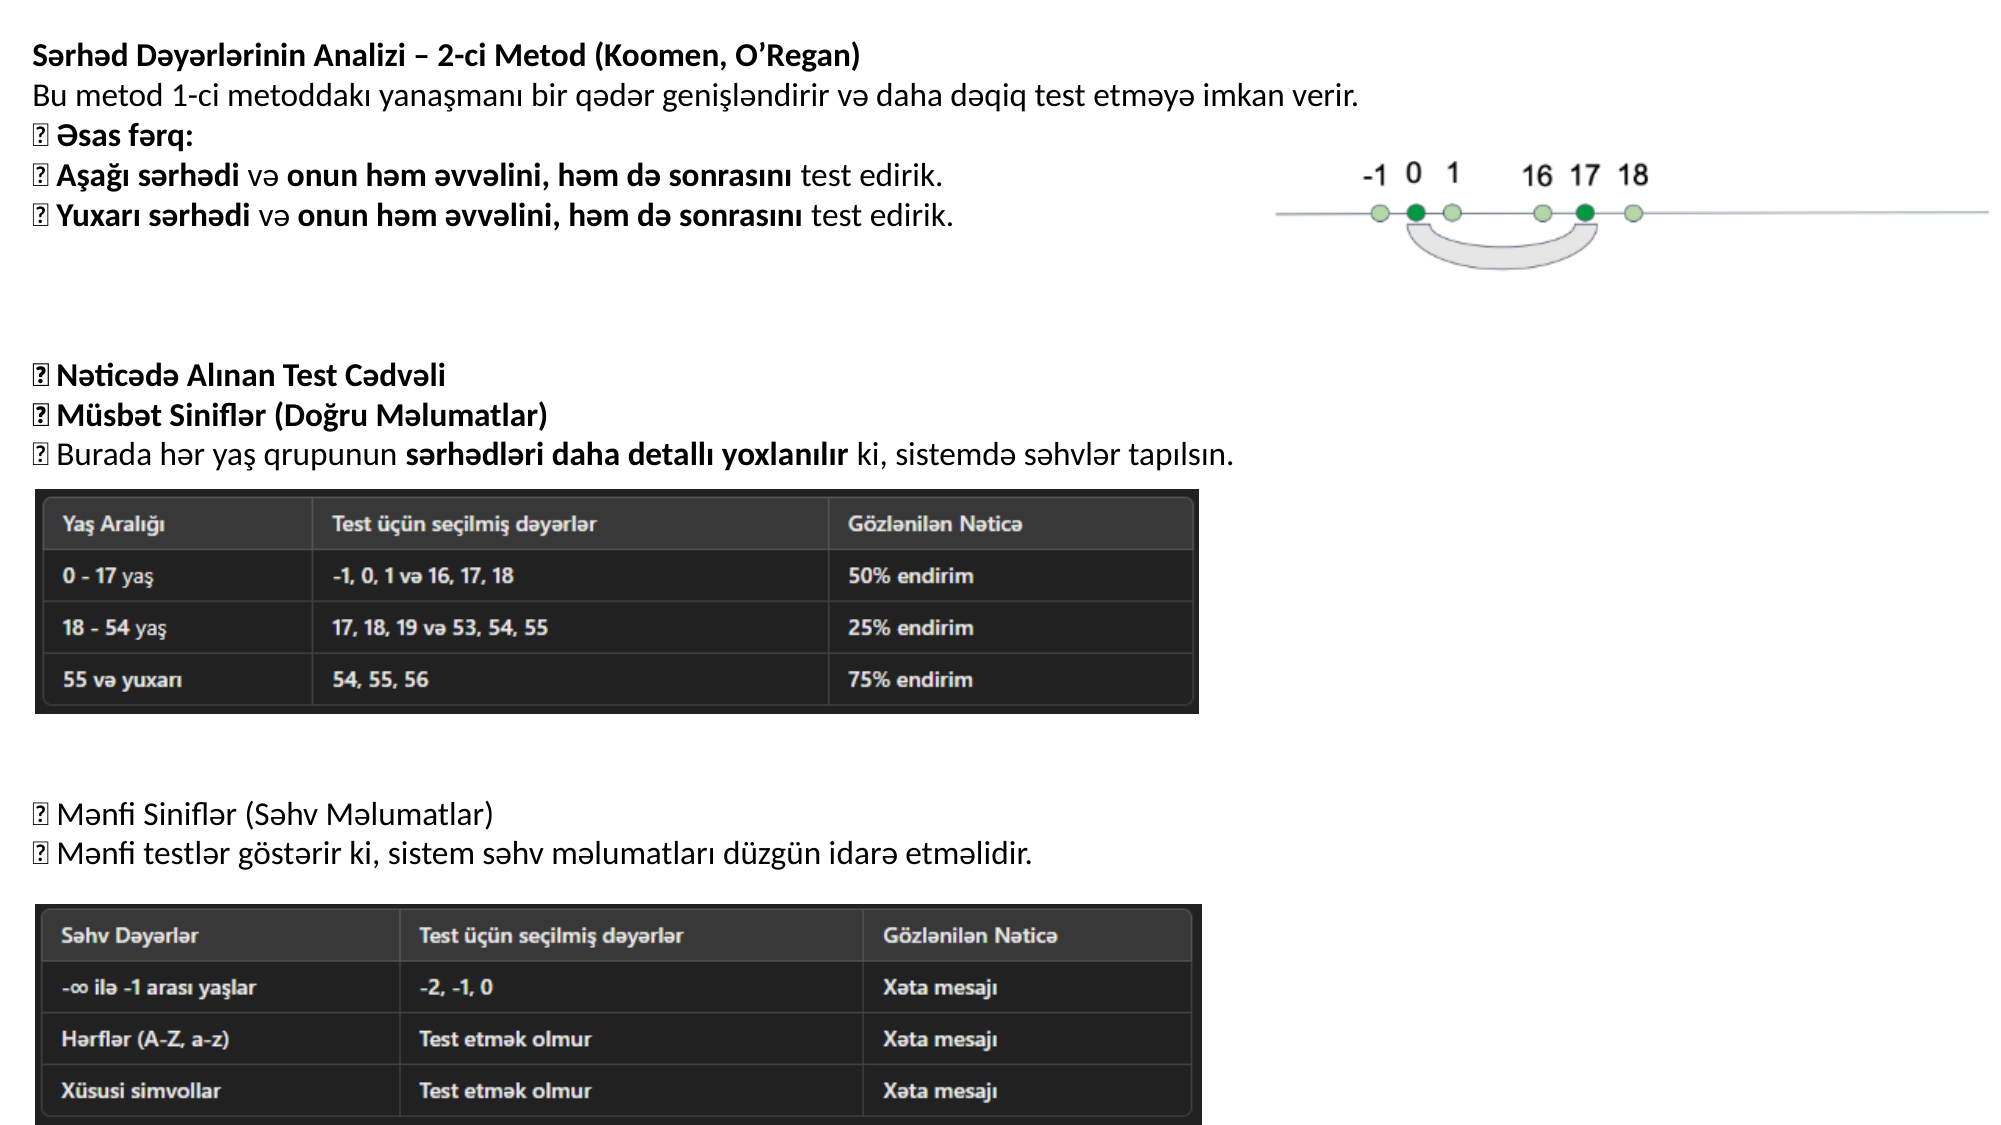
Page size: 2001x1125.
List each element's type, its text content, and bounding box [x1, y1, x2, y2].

picture [35, 904, 1202, 1125]
text_box Sərhəd Dəyərlərinin Analizi – 2-ci Metod (Koomen, O’Regan) Bu metod 1-ci metoddakı yanaşmanı bir qədər genişləndirir və daha dəqiq test etməyə imkan verir. 📌 Əsas fərq: ✅ Aşağı sərhədi və onun həm əvvəlini, həm də sonrasını test edirik. ✅ Yuxarı sərhədi və onun həm əvvəlini, həm də sonrasını test edirik. 🔹 Nəticədə Alınan Test Cədvəli 📌 Müsbət Siniflər (Doğru Məlumatlar) ✅ Burada hər yaş qrupunun sərhədləri daha detallı yoxlanılır ki, sistemdə səhvlər tapılsın. 📌 Mənfi Siniflər (Səhv Məlumatlar) 🚨 Mənfi testlər göstərir ki, sistem səhv məlumatları düzgün idarə etməlidir. [17, 25, 1984, 880]
picture [35, 489, 1199, 714]
picture [1254, 161, 2000, 273]
